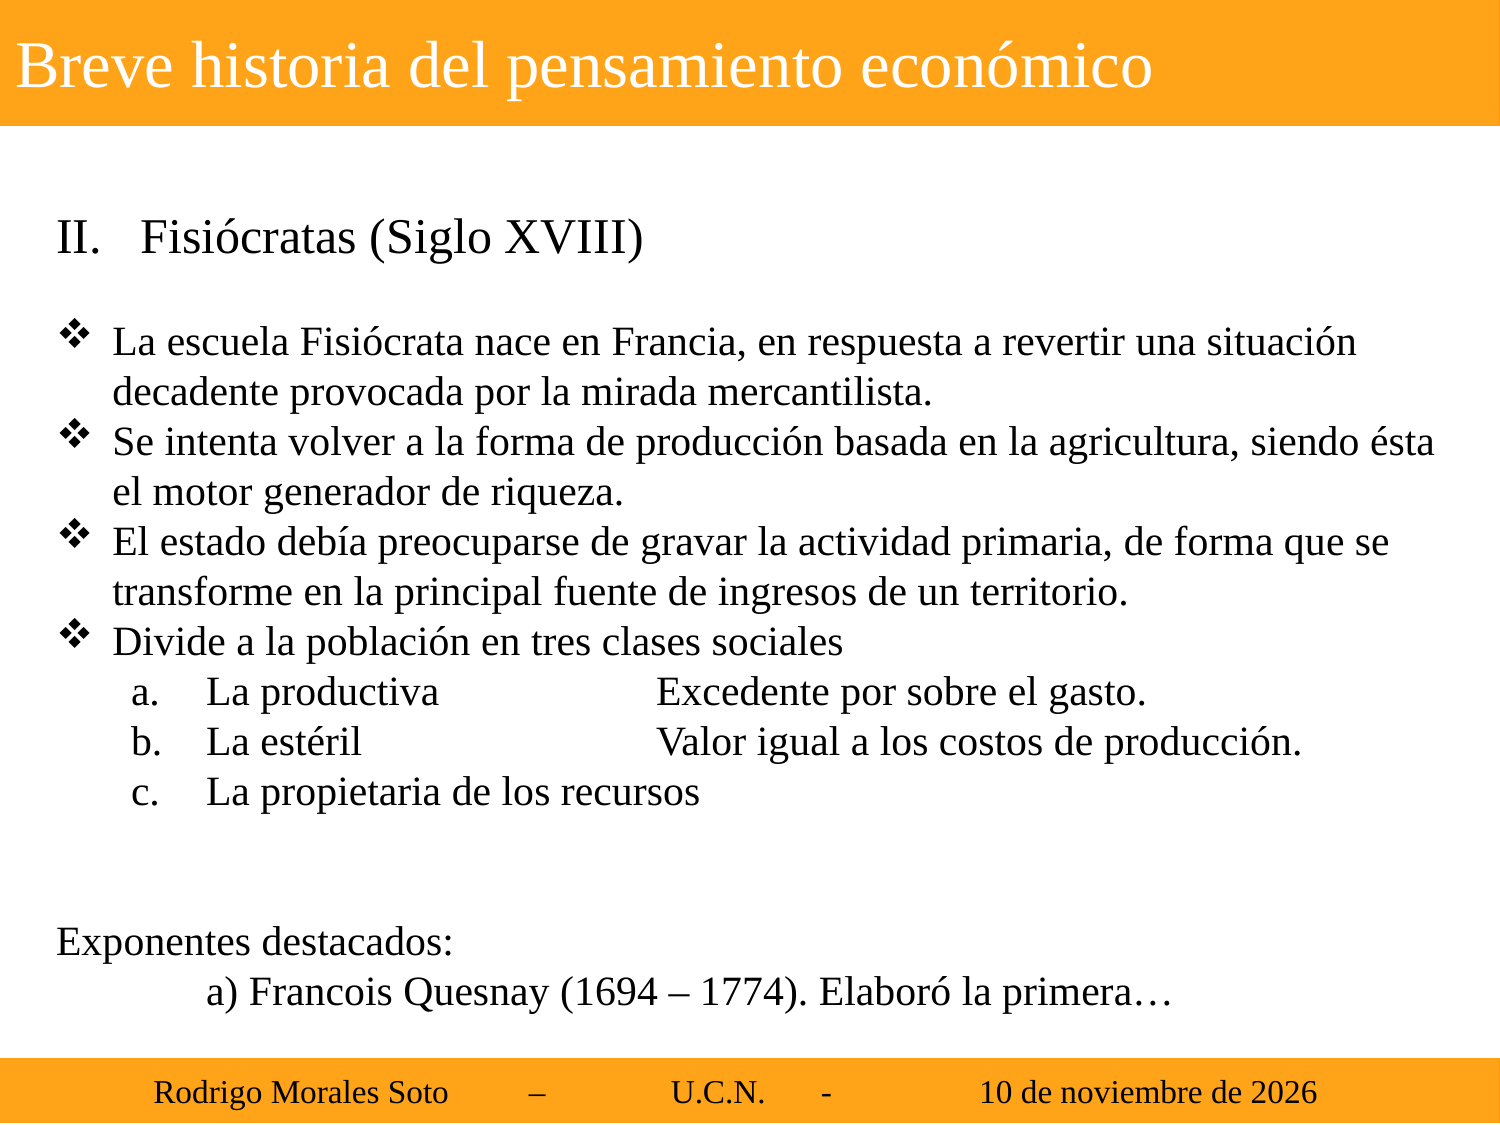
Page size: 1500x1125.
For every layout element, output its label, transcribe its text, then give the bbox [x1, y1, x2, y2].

text_box Rodrigo Morales Soto – U.C.N. - 21 de agosto de 2013 [0, 1058, 1500, 1123]
text_box Fisiócratas (Siglo XVIII) La escuela Fisiócrata nace en Francia, en respuesta a revertir una situación decadente provocada por la mirada mercantilista. Se intenta volver a la forma de producción basada en la agricultura, siendo ésta el motor generador de riqueza. El estado debía preocuparse de gravar la actividad primaria, de forma que se transforme en la principal fuente de ingresos de un territorio. Divide a la población en tres clases sociales La productiva Excedente por sobre el gasto. La estéril Valor igual a los costos de producción. La propietaria de los recursos Exponentes destacados: a) Francois Quesnay (1694 – 1774). Elaboró la primera… [41, 196, 1459, 1022]
text_box Breve historia del pensamiento económico [0, 0, 1500, 126]
